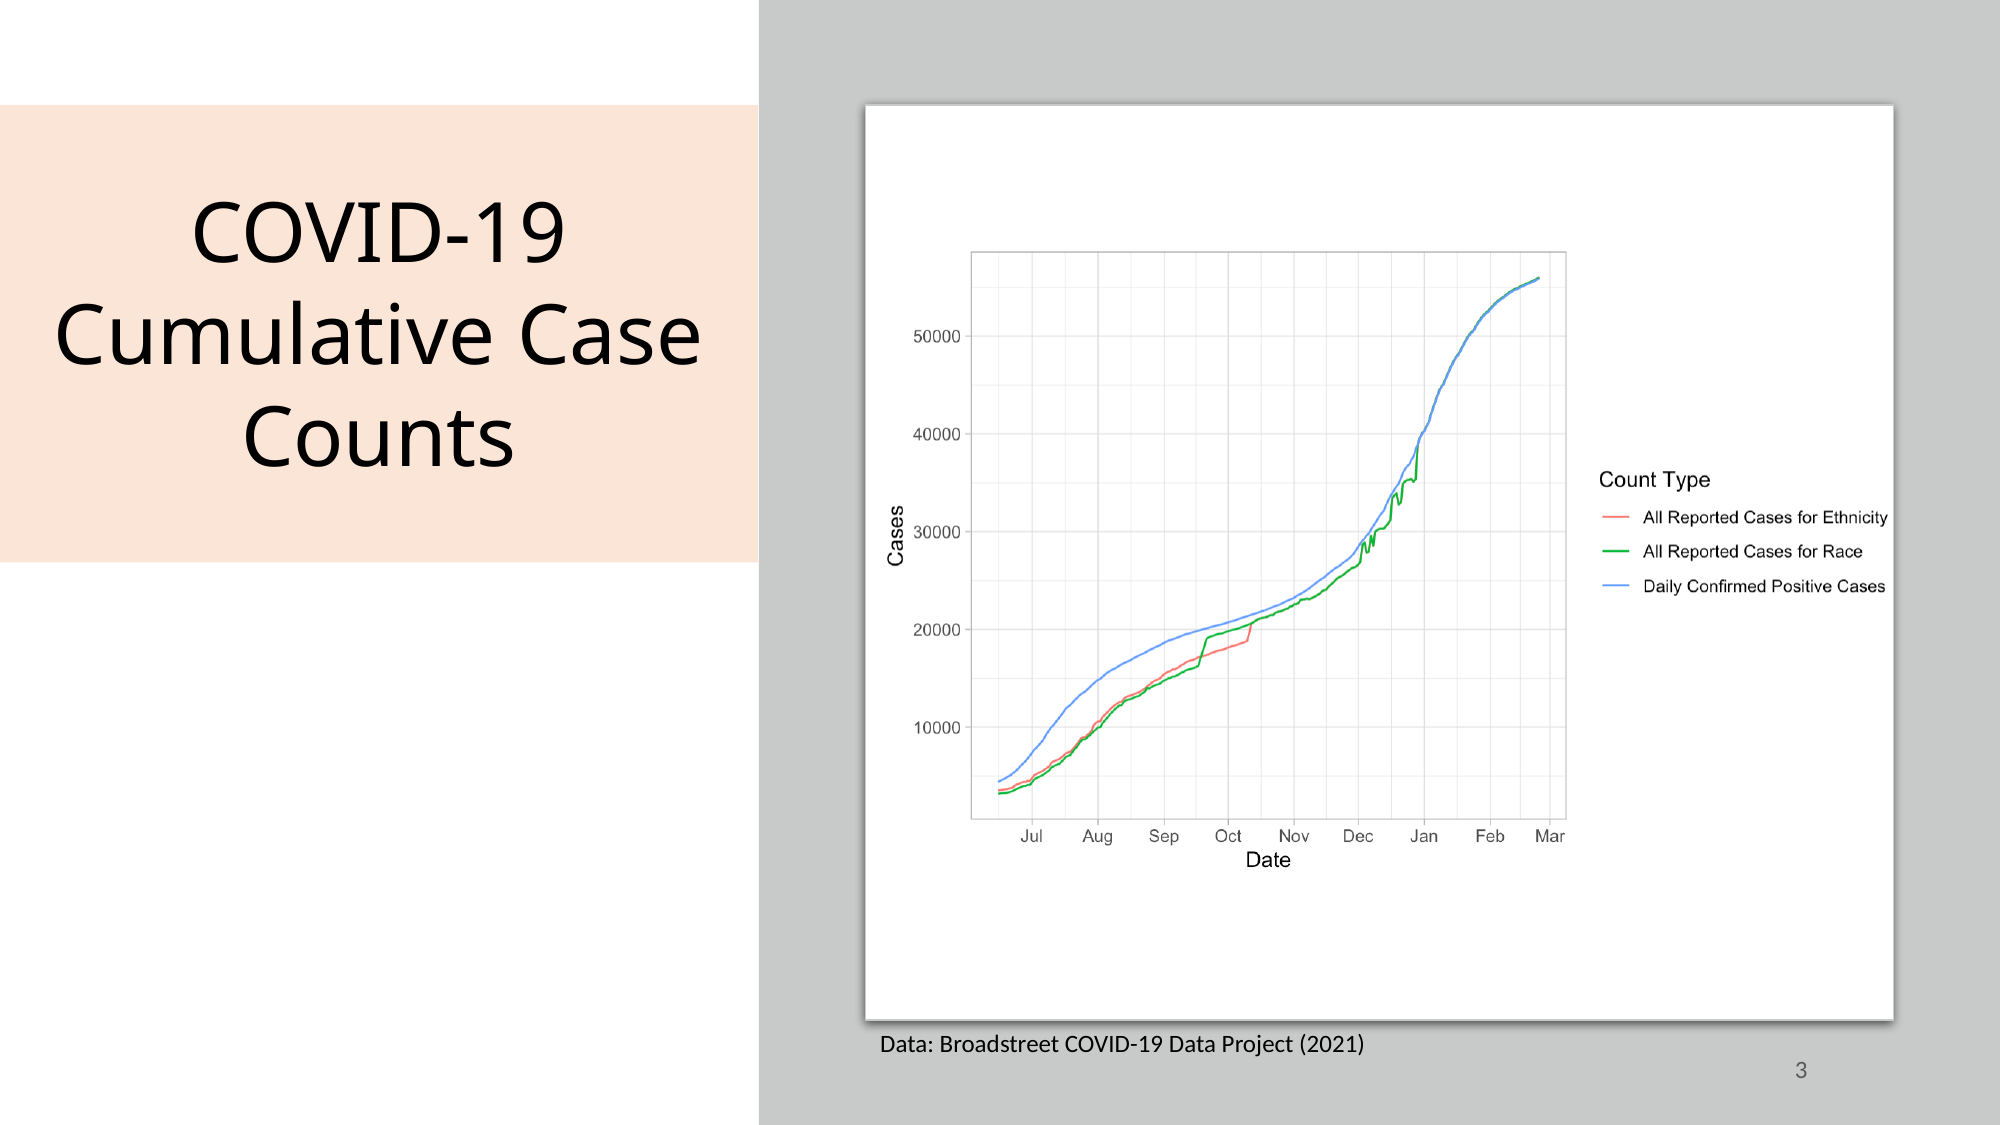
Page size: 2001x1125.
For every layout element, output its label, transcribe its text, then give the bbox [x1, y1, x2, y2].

slide_number 3 [1779, 1042, 1893, 1103]
text_box COVID-19 Cumulative Case Counts [0, 104, 758, 563]
text_box Data: Broadstreet COVID-19 Data Project (2021) [865, 1020, 1648, 1065]
text_box [864, 104, 1894, 1021]
text_box [758, 0, 2000, 1125]
picture [886, 236, 1893, 889]
